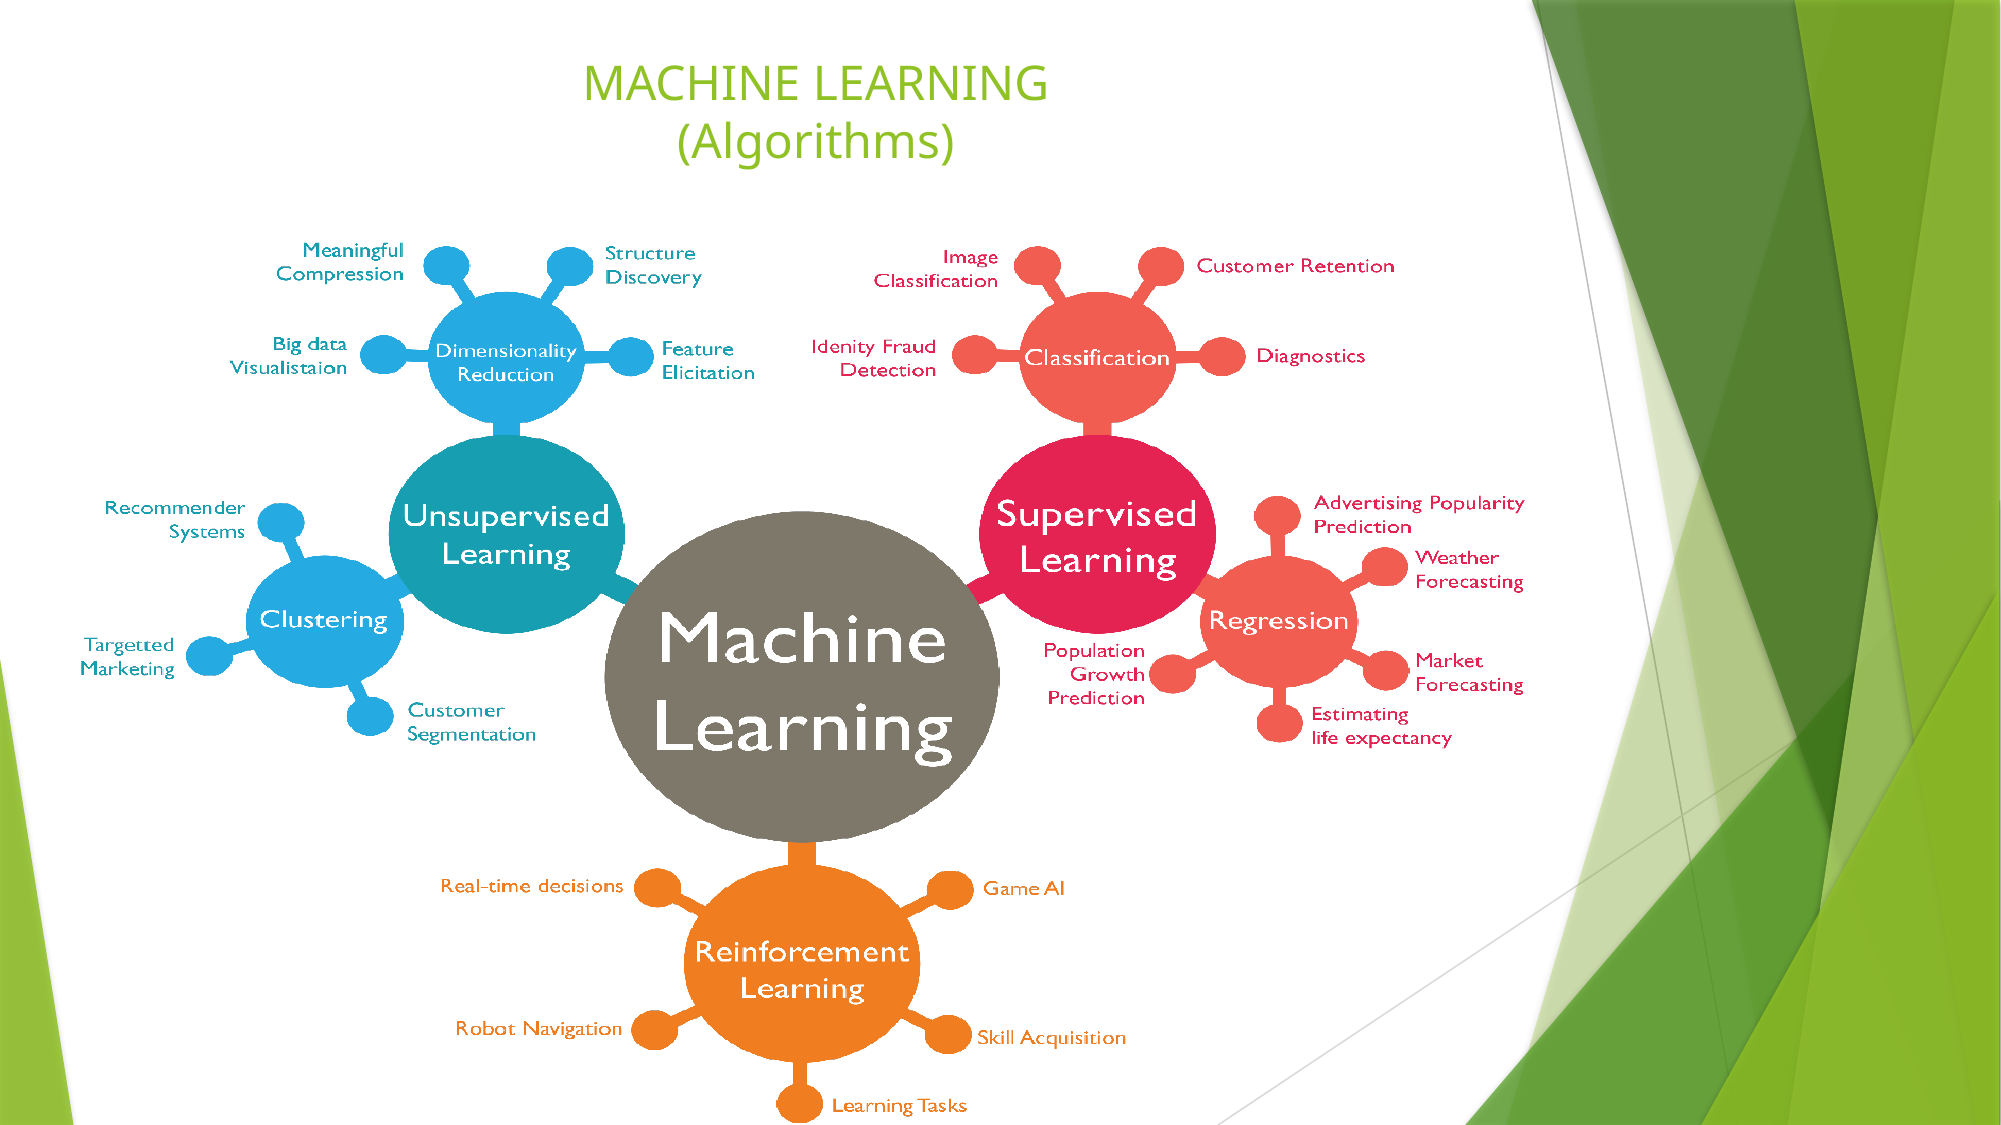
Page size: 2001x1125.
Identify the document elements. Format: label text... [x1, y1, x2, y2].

title MACHINE LEARNING (Algorithms) [111, 45, 1522, 233]
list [60, 233, 1546, 1125]
